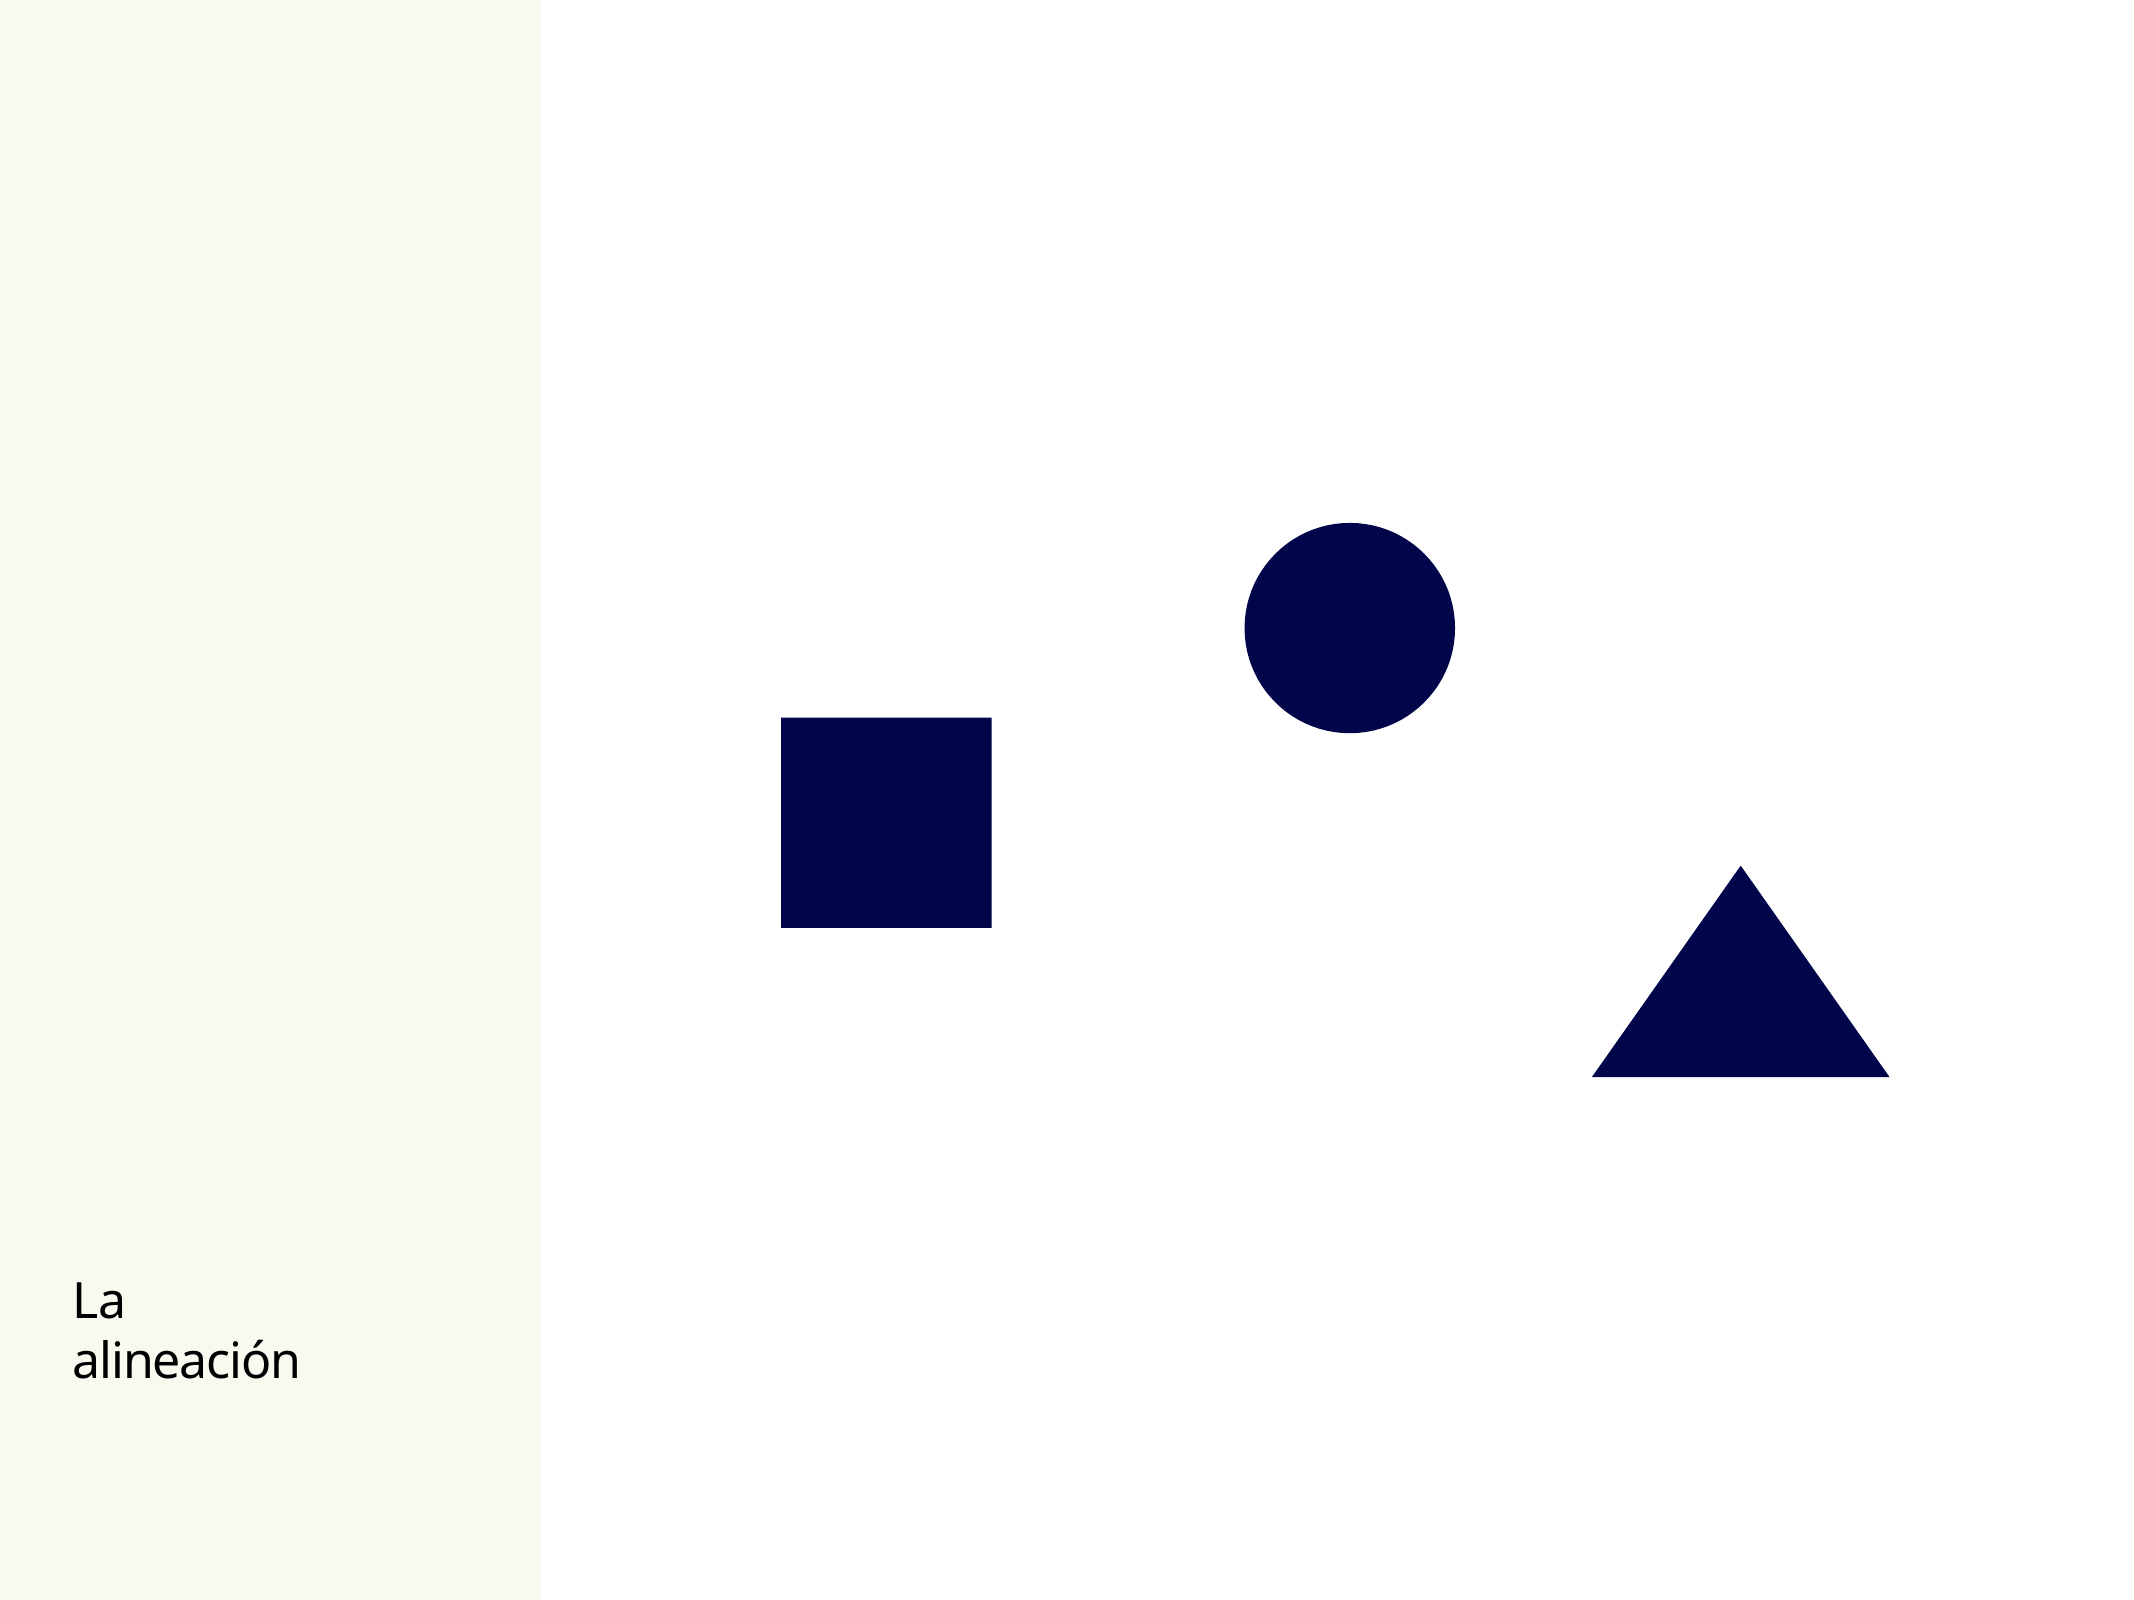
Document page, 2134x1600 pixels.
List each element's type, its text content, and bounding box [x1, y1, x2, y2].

text_box [1591, 865, 1890, 1078]
text_box [781, 717, 992, 928]
text_box [1244, 522, 1456, 734]
text_box La alineación [70, 1268, 353, 1389]
